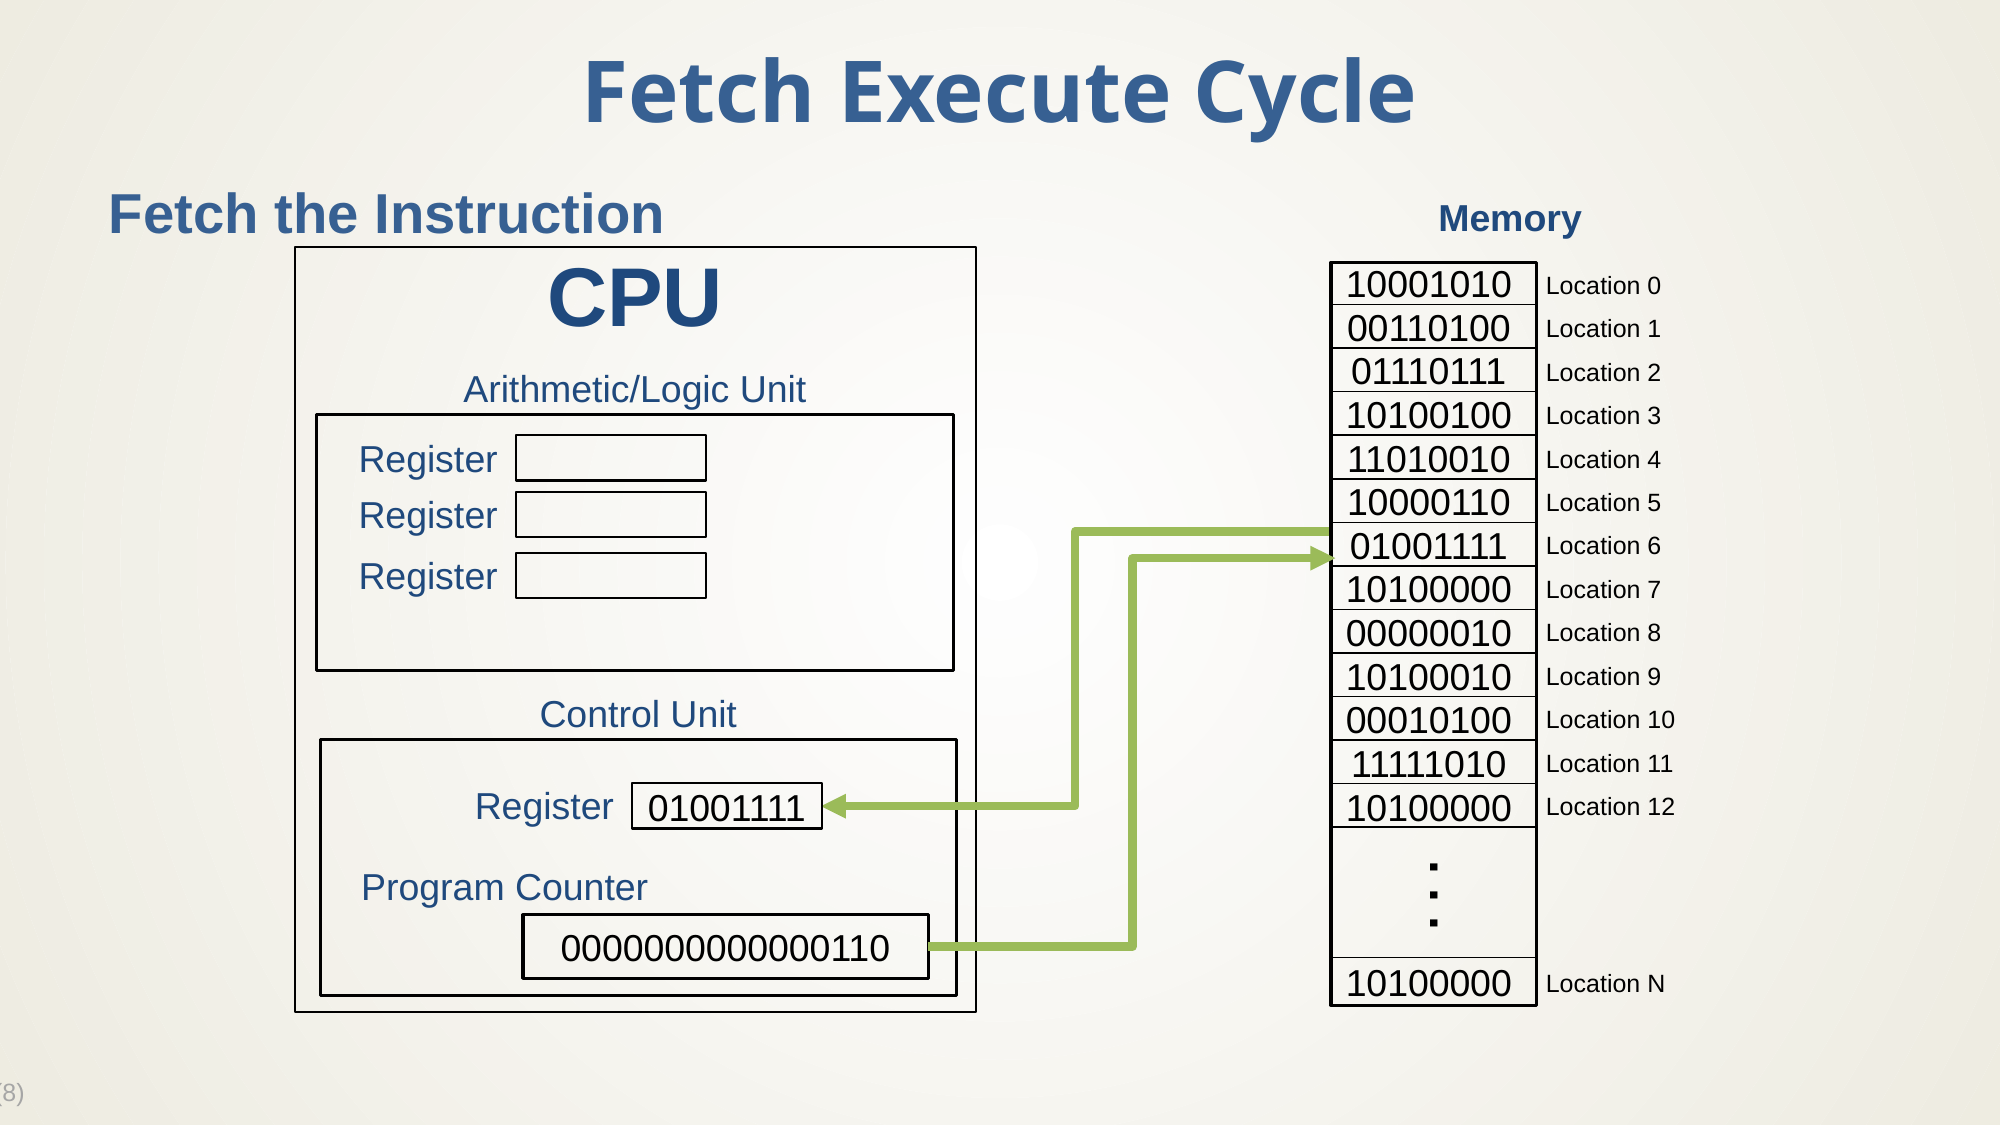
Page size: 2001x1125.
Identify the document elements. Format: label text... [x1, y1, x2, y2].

title Fetch Execute Cycle [0, 24, 2000, 166]
list Fetch the Instruction [62, 176, 1913, 1025]
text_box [821, 531, 1330, 807]
text_box Memory [1423, 186, 1597, 247]
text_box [1329, 252, 1692, 1013]
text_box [344, 854, 929, 979]
text_box Register [460, 775, 629, 835]
text_box 01001111 [633, 776, 816, 783]
text_box [320, 739, 957, 996]
text_box CPU [294, 247, 976, 1013]
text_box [928, 557, 1336, 947]
text_box [632, 783, 823, 829]
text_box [316, 356, 954, 671]
text_box Control Unit [524, 682, 753, 743]
text_box 01001111 [633, 829, 821, 836]
